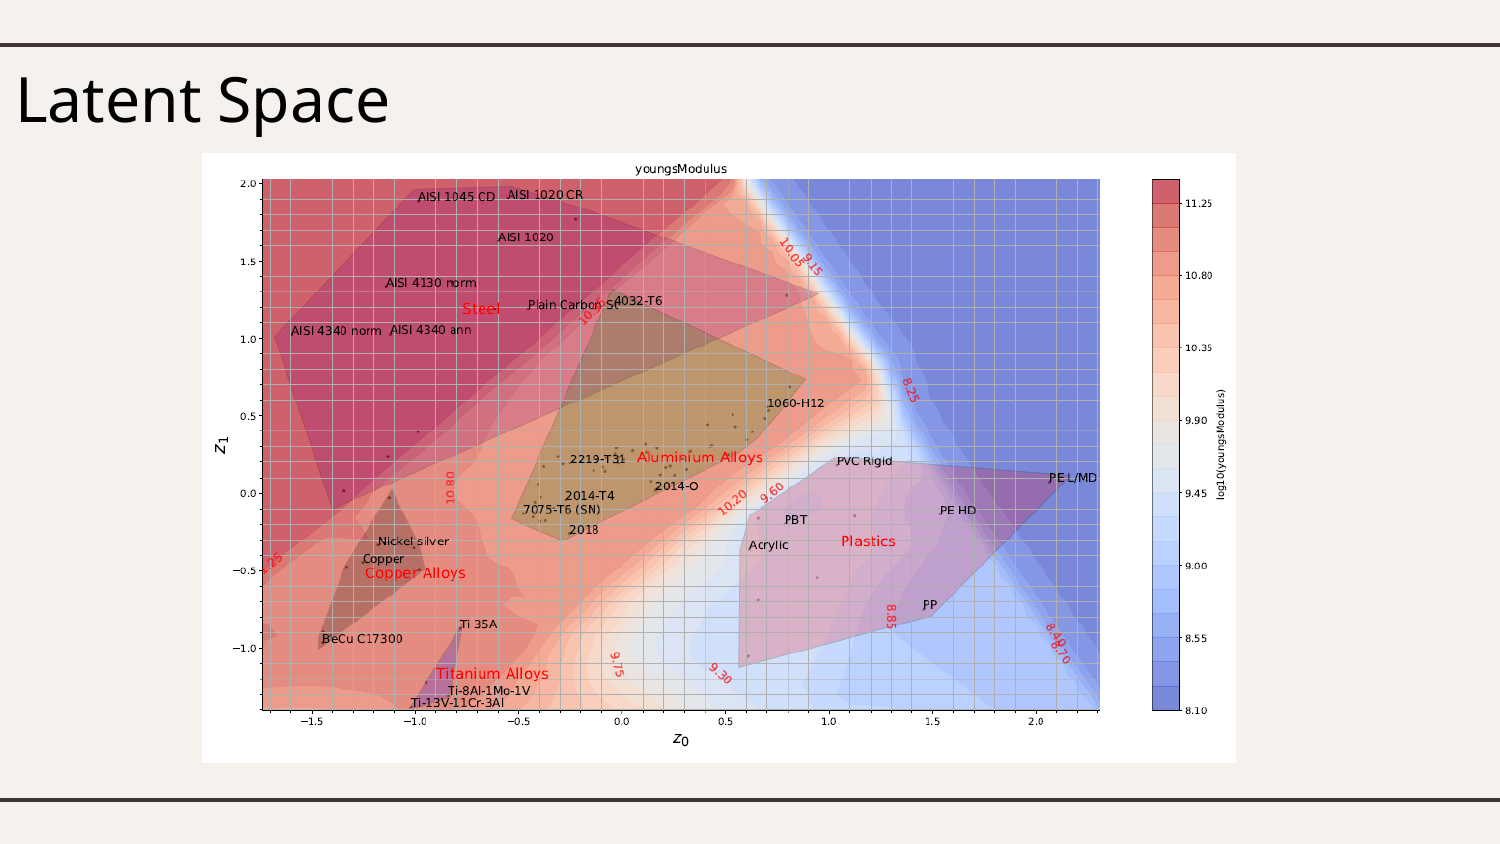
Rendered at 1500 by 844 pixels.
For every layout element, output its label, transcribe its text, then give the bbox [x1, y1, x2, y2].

picture [201, 152, 1236, 764]
title Latent Space [0, 44, 1500, 139]
